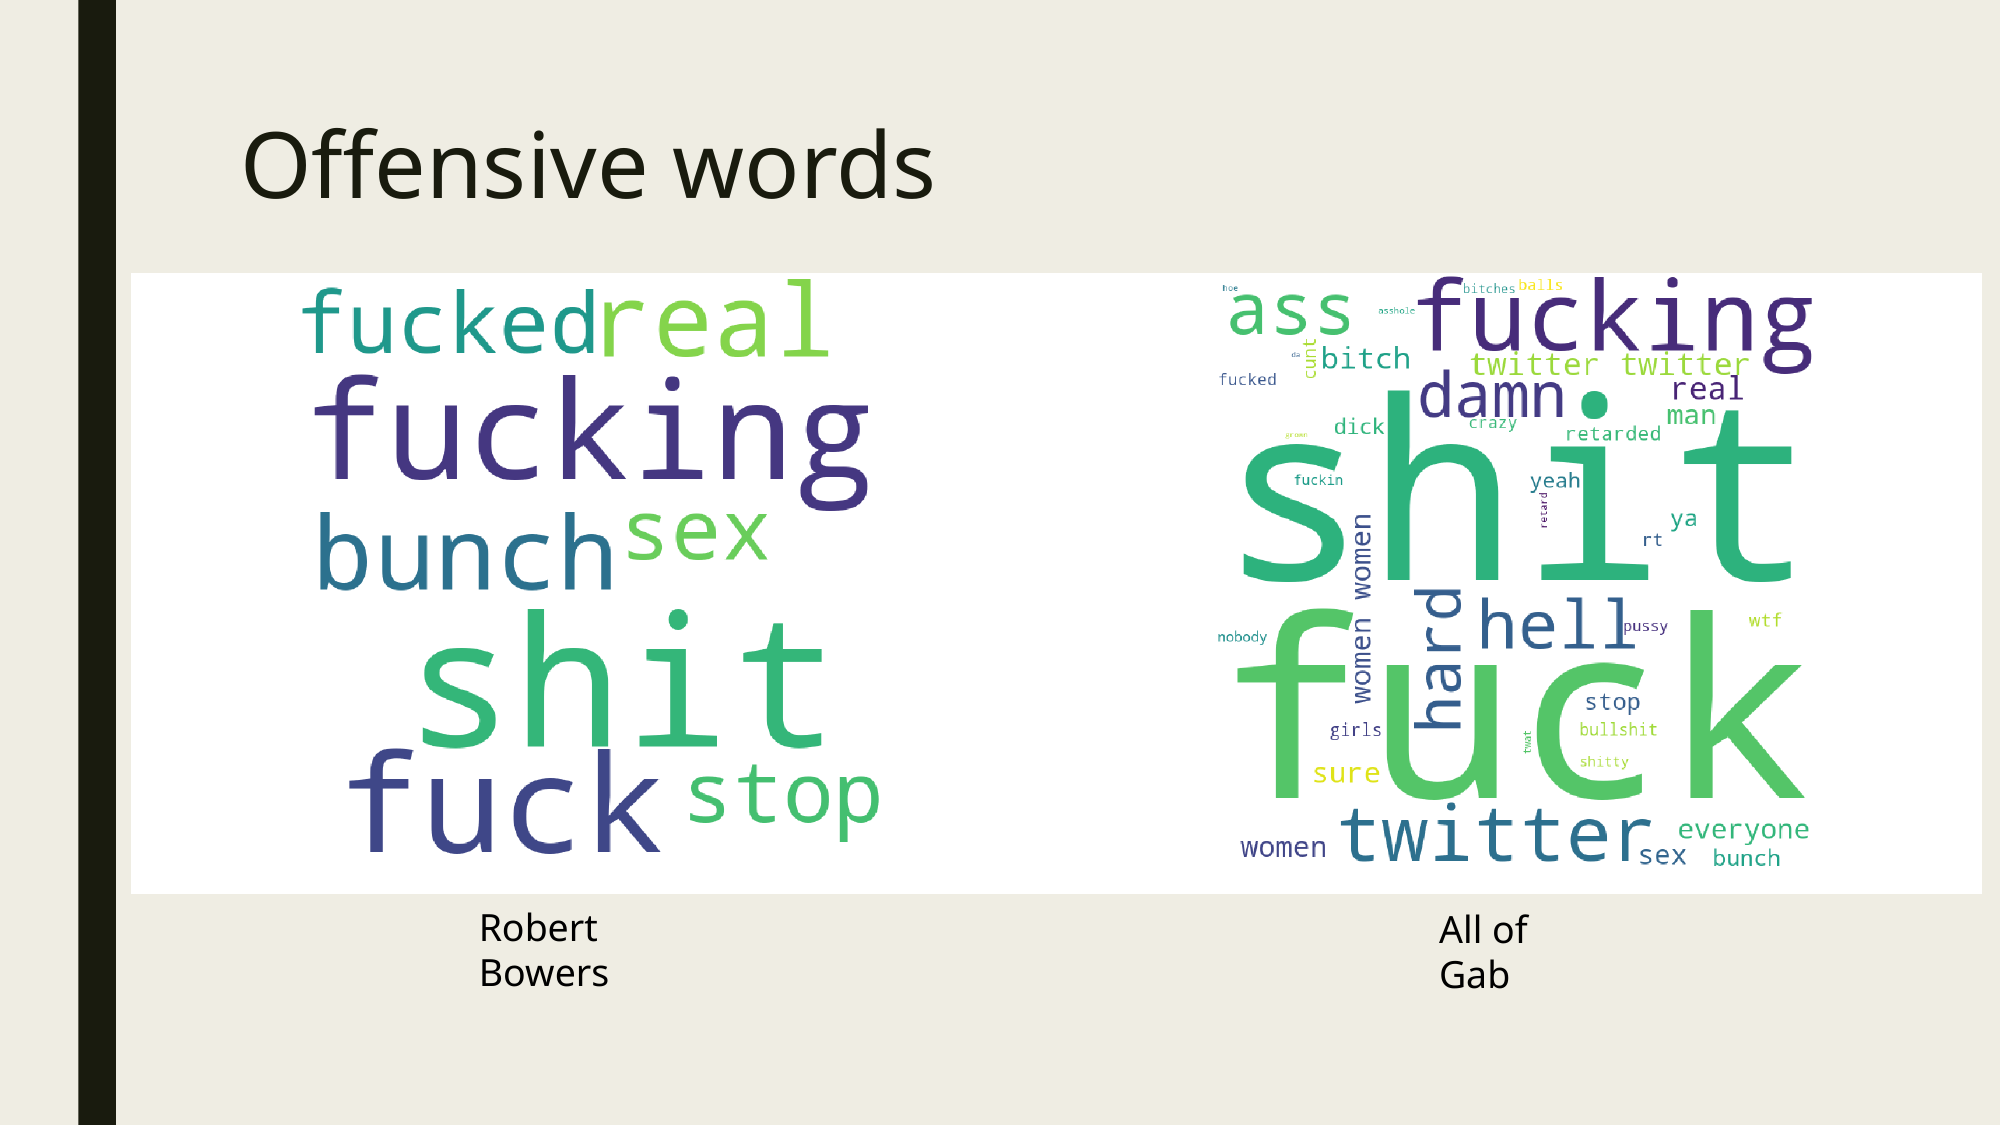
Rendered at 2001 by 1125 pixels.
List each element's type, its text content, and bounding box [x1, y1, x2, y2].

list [131, 273, 1051, 894]
picture [1051, 273, 1982, 894]
text_box Robert Bowers [463, 896, 731, 1001]
text_box All of Gab [1424, 898, 1609, 1004]
title Offensive words [225, 112, 1800, 273]
